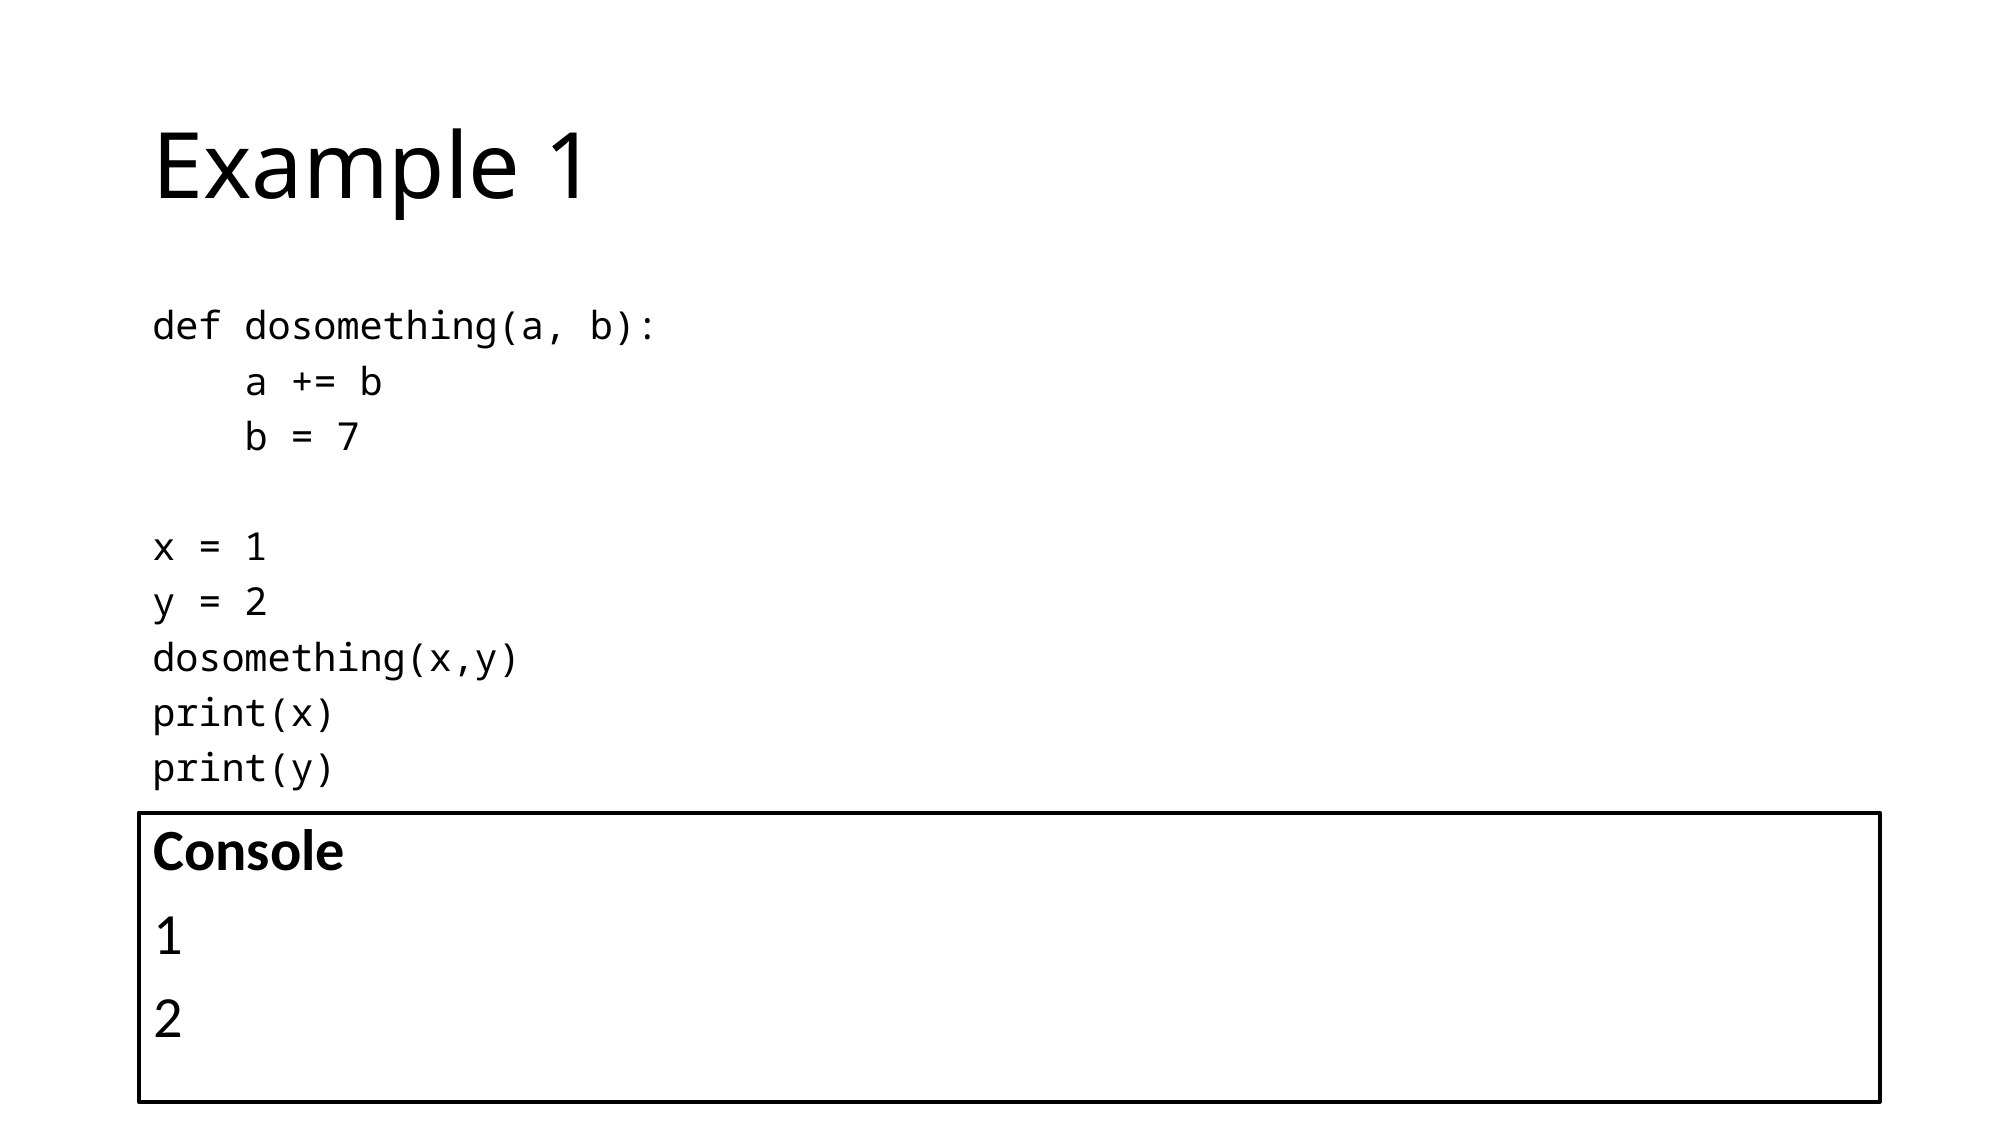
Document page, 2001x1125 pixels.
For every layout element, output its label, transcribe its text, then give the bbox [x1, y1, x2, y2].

title Example 1 [137, 59, 1863, 278]
list def dosomething(a, b): a += b b = 7 x = 1 y = 2 dosomething(x,y) print(x) print(y) [137, 299, 1898, 800]
text_box Console 1 2 [138, 812, 1880, 1102]
